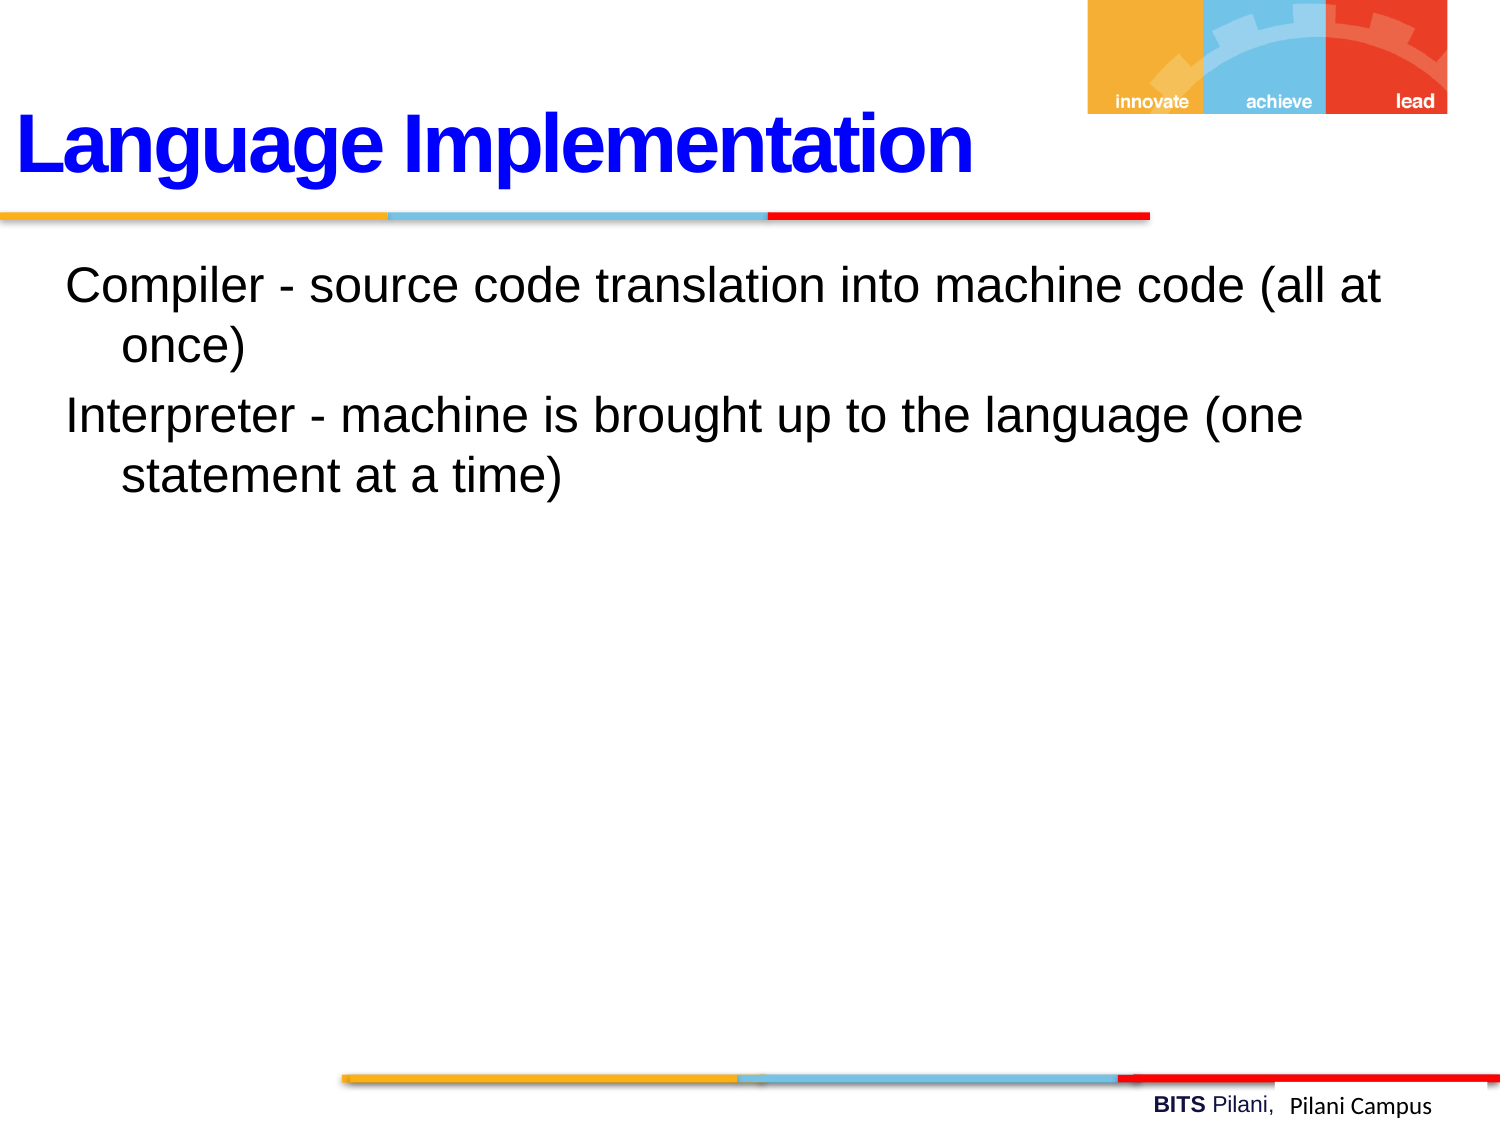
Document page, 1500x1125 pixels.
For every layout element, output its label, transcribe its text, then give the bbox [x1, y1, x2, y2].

list Compiler - source code translation into machine code (all at once) Interpreter - machine is brought up to the language (one statement at a time) [50, 245, 1400, 988]
picture [1087, 0, 1448, 114]
title Language Implementation [0, 45, 1350, 233]
text_box Pilani Campus [1274, 1081, 1488, 1125]
